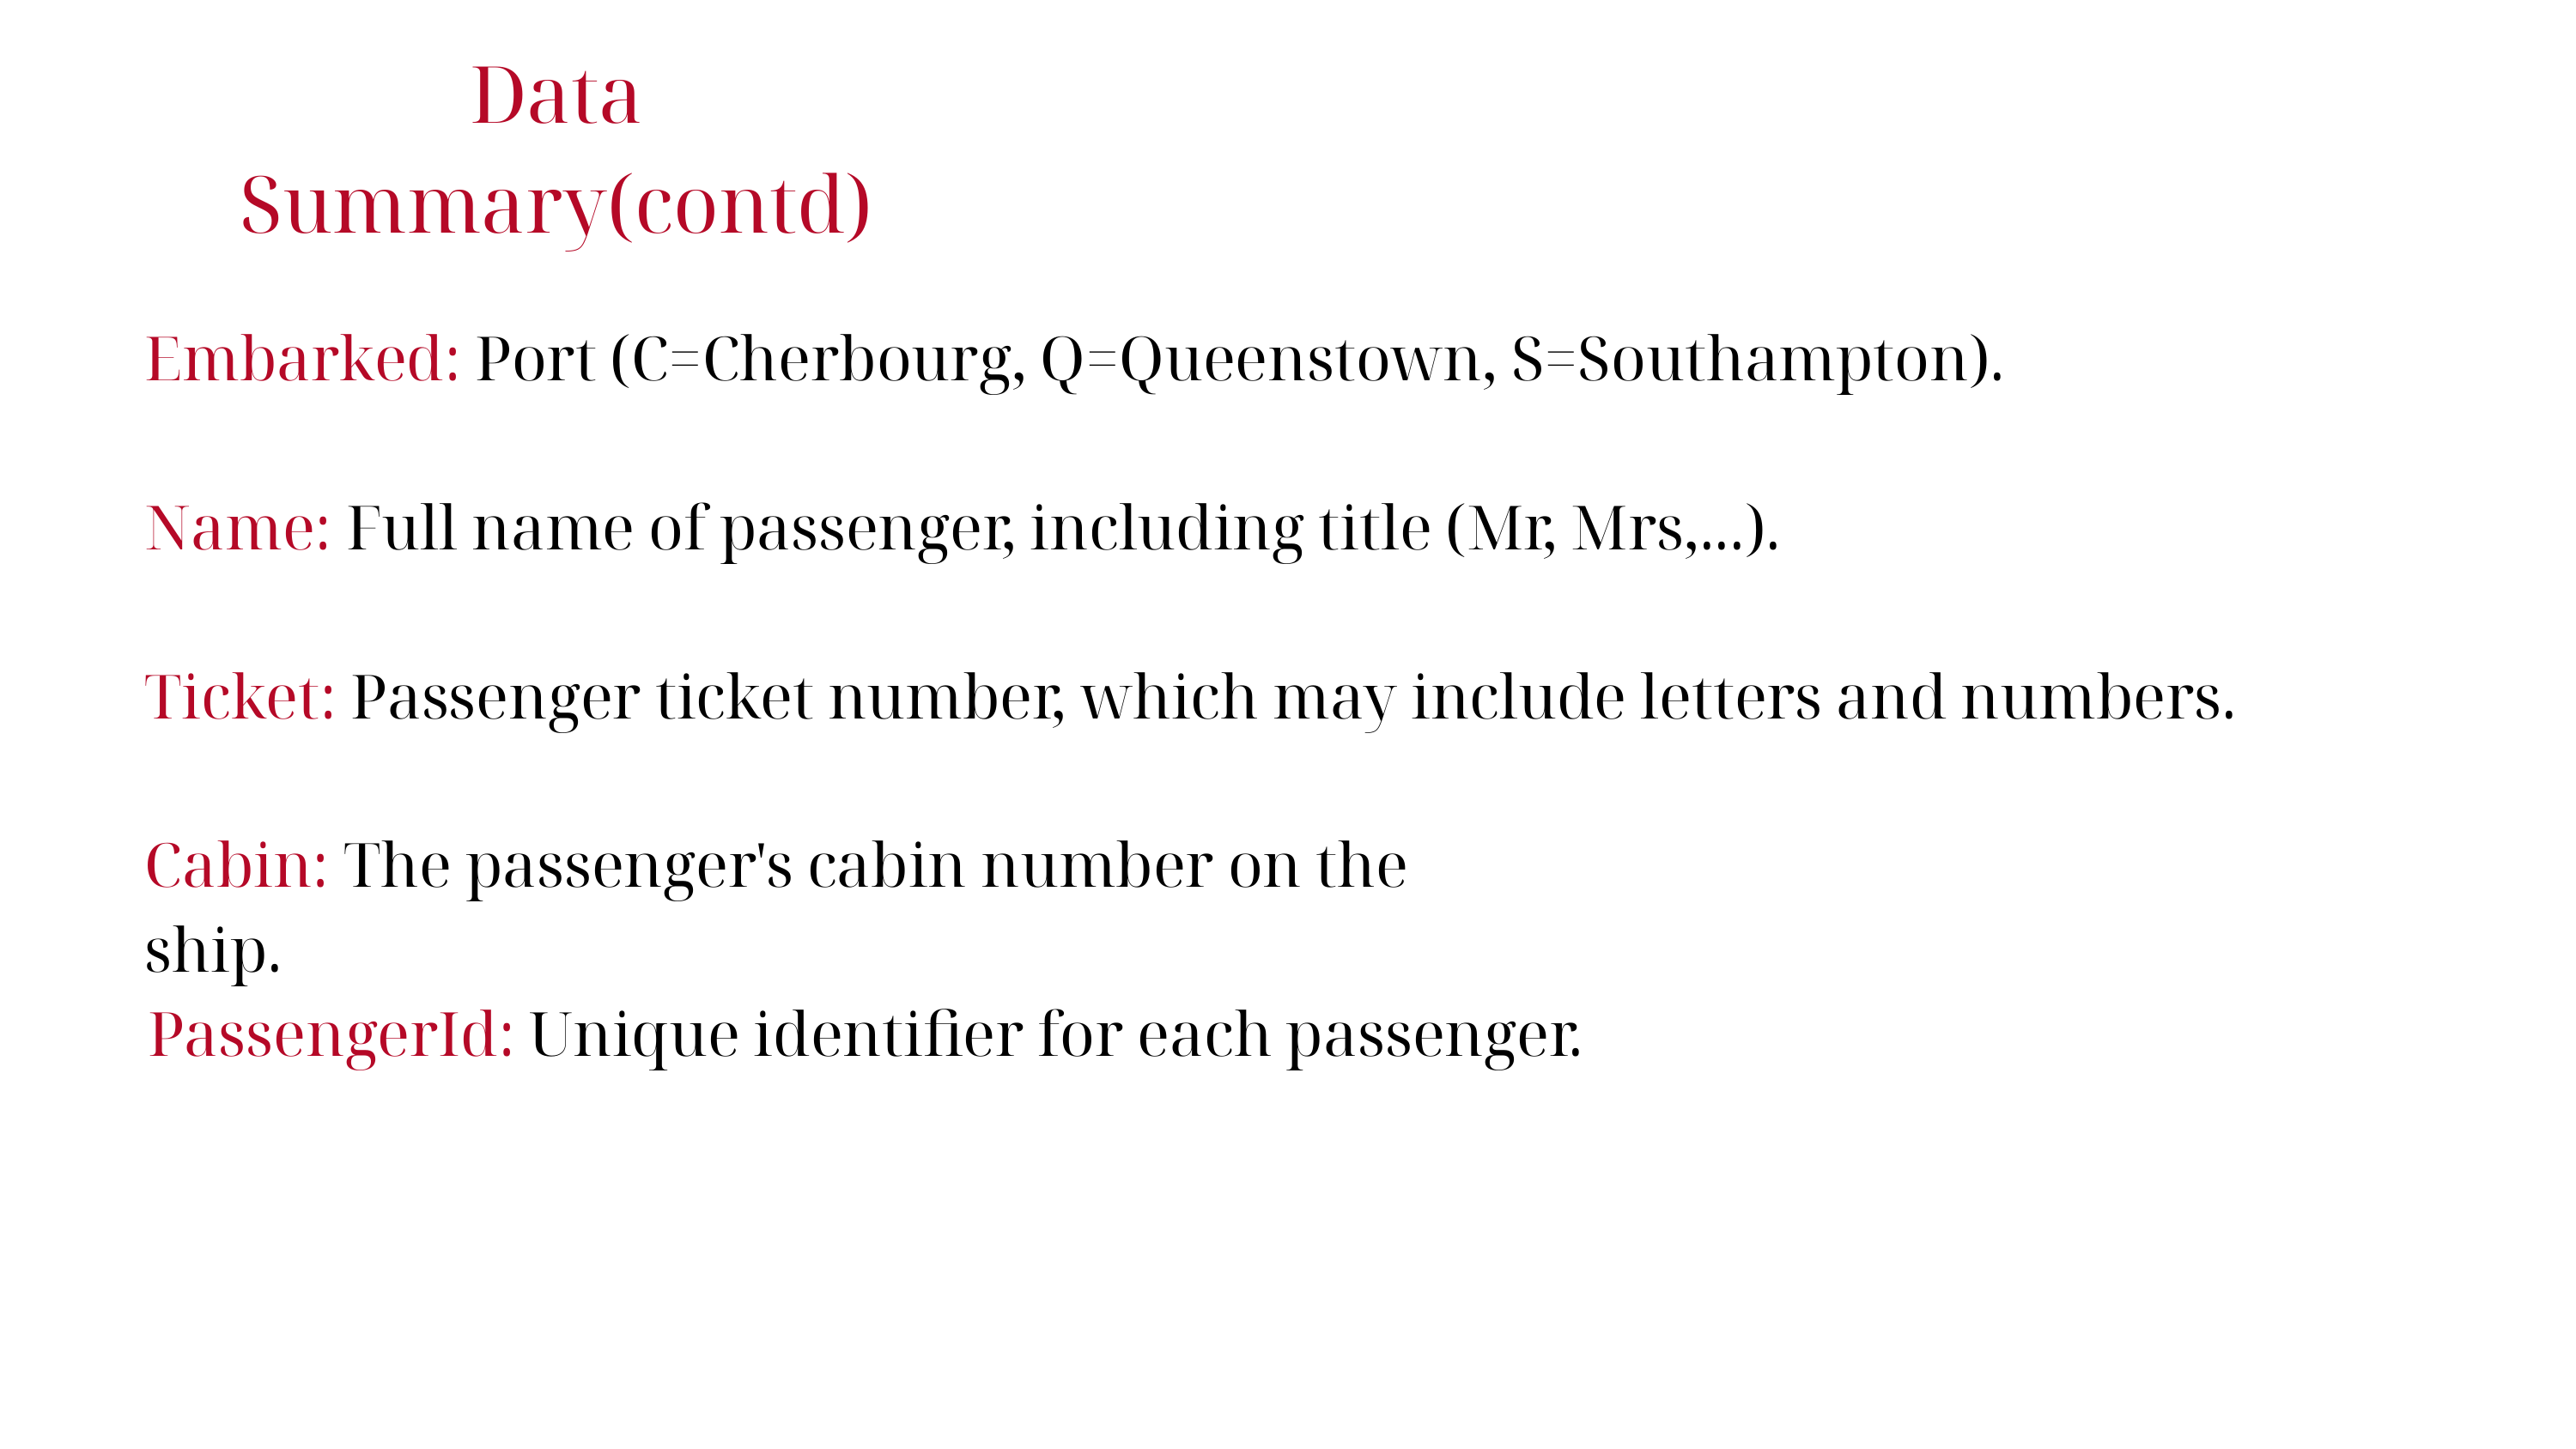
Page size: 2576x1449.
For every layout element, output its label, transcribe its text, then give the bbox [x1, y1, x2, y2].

text_box Cabin: The passenger's cabin number on the ship. [144, 814, 1561, 983]
text_box Ticket: Passenger ticket number, which may include letters and numbers. [144, 646, 2248, 731]
text_box PassengerId: Unique identifier for each passenger. [134, 983, 1618, 1069]
text_box Embarked: Port (C=Cherbourg, Q=Queenstown, S=Southampton). [144, 307, 2152, 478]
text_box Data Summary(contd) [144, 28, 969, 249]
text_box Name: Full name of passenger, including title (Mr, Mrs,...). [144, 478, 1802, 562]
